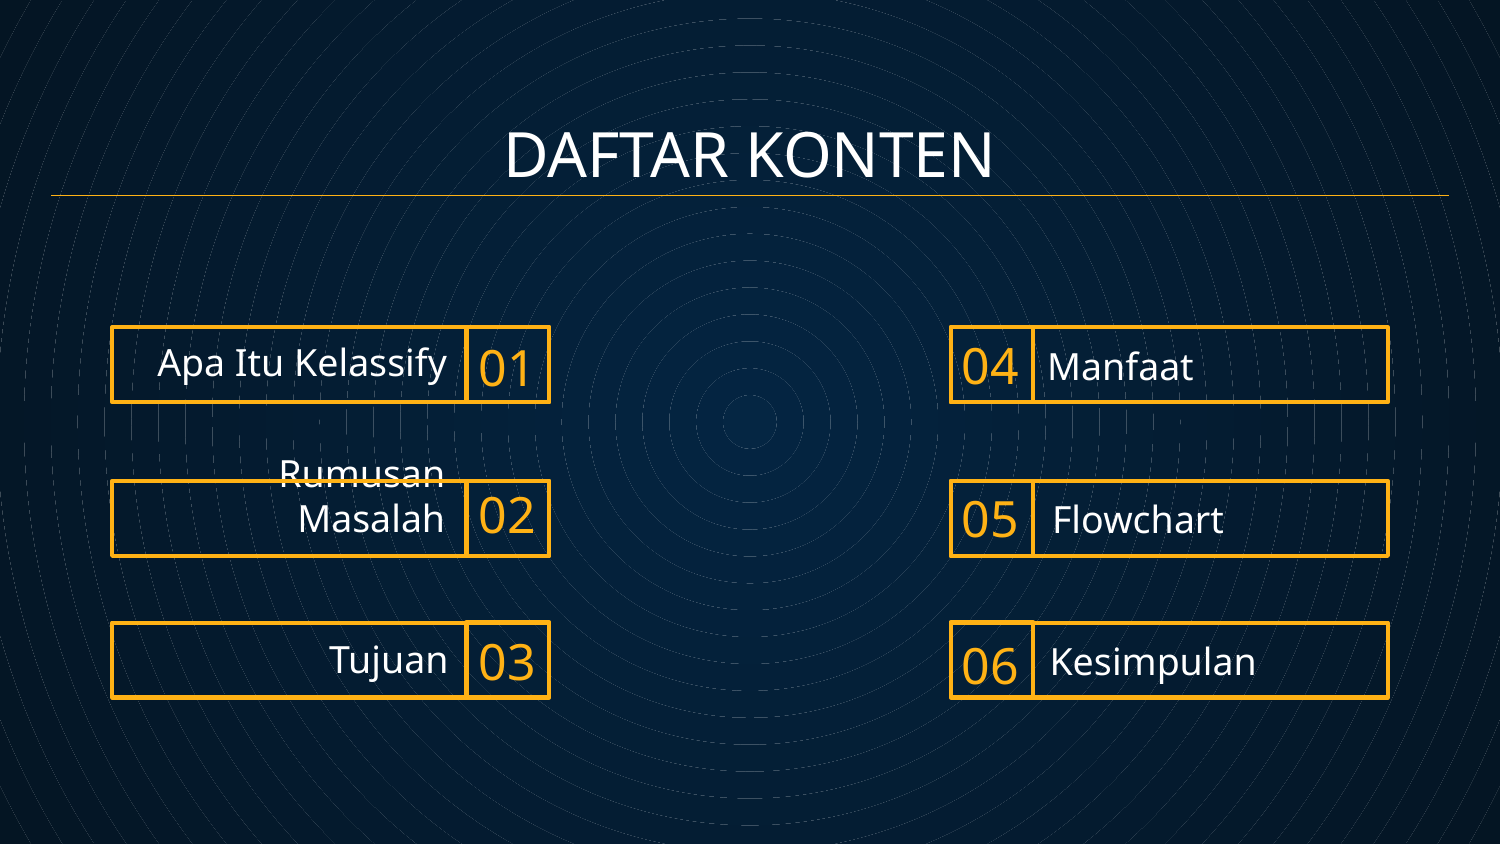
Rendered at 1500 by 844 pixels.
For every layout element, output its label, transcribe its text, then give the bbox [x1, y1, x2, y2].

text_box [110, 621, 551, 700]
text_box [464, 620, 551, 699]
title 06 [840, 609, 1034, 710]
title DAFTAR KONTEN [51, 105, 1449, 195]
title DAFTAR KONTEN [51, 202, 1449, 206]
text_box [110, 479, 464, 558]
title 01 [463, 311, 657, 412]
text_box [464, 325, 551, 404]
title 02 [463, 458, 657, 559]
title 05 [840, 462, 1034, 563]
title 03 [463, 606, 657, 706]
text_box [949, 479, 1035, 558]
text_box [1035, 479, 1390, 558]
title 04 [840, 310, 1034, 411]
text_box [949, 620, 1035, 699]
text_box [1035, 325, 1390, 404]
text_box [949, 621, 1390, 700]
text_box [949, 325, 1035, 404]
text_box [110, 325, 464, 404]
text_box [464, 479, 551, 558]
